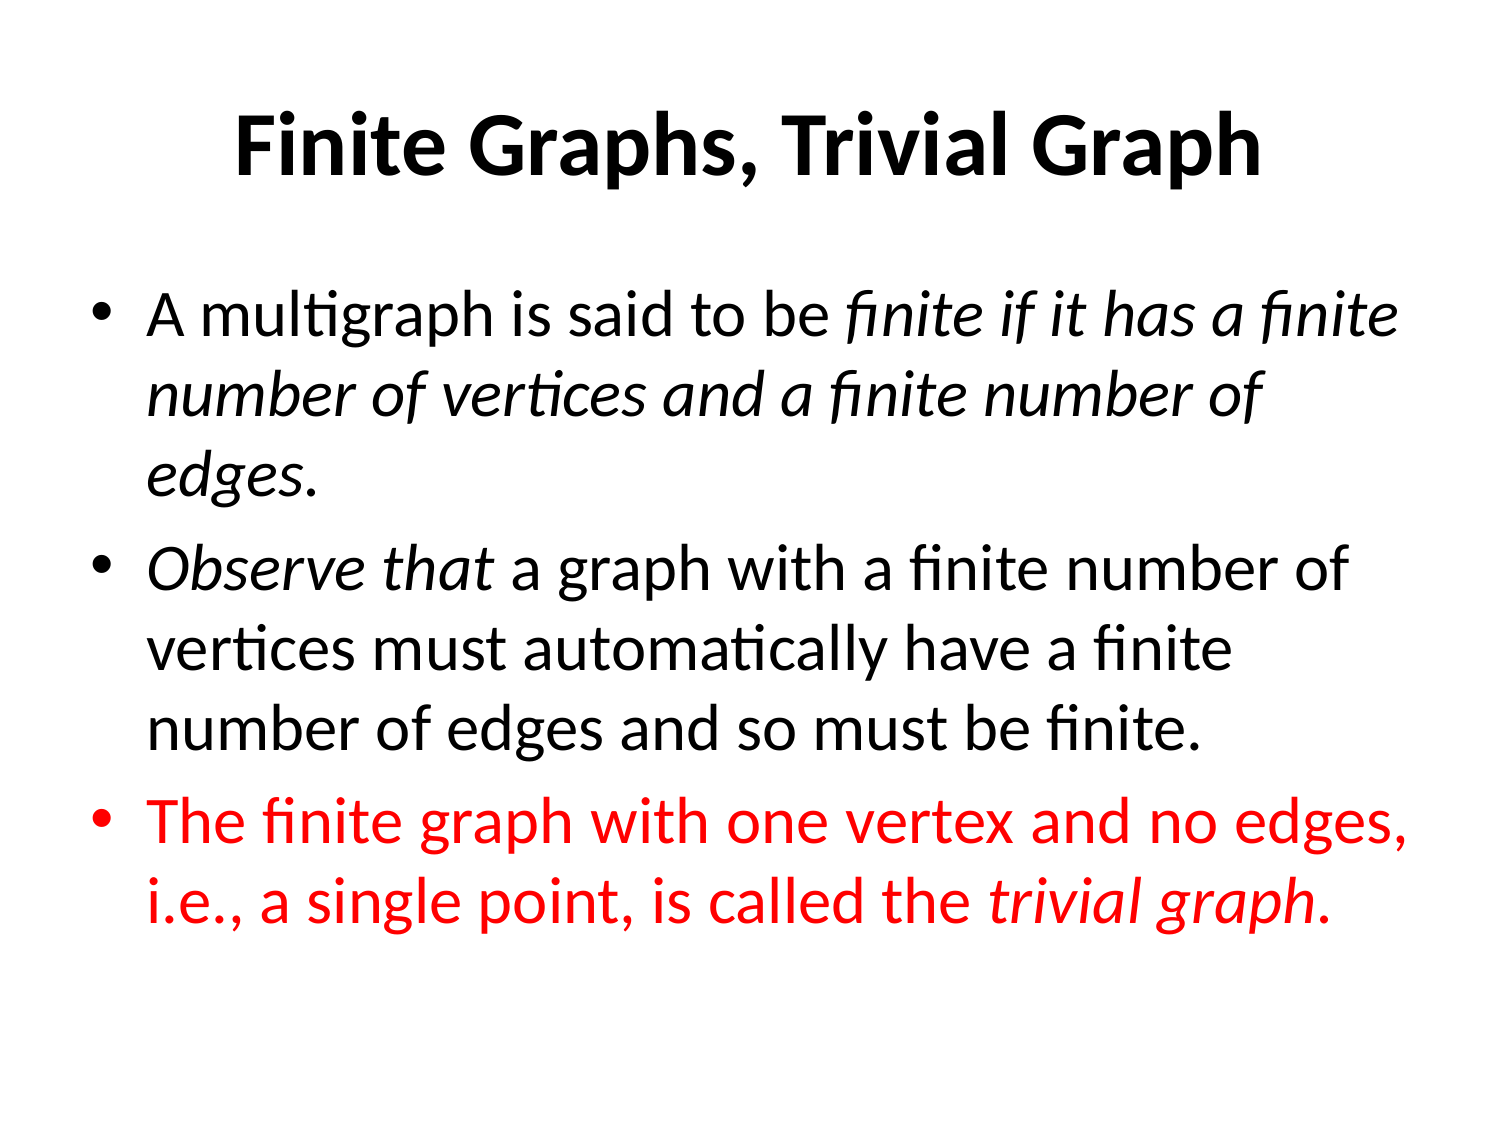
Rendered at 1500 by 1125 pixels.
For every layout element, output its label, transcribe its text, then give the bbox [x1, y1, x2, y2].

title Finite Graphs, Trivial Graph [75, 45, 1425, 233]
list A multigraph is said to be finite if it has a finite number of vertices and a finite number of edges. Observe that a graph with a finite number of vertices must automatically have a finite number of edges and so must be finite. The finite graph with one vertex and no edges, i.e., a single point, is called the trivial graph. [75, 262, 1425, 1005]
